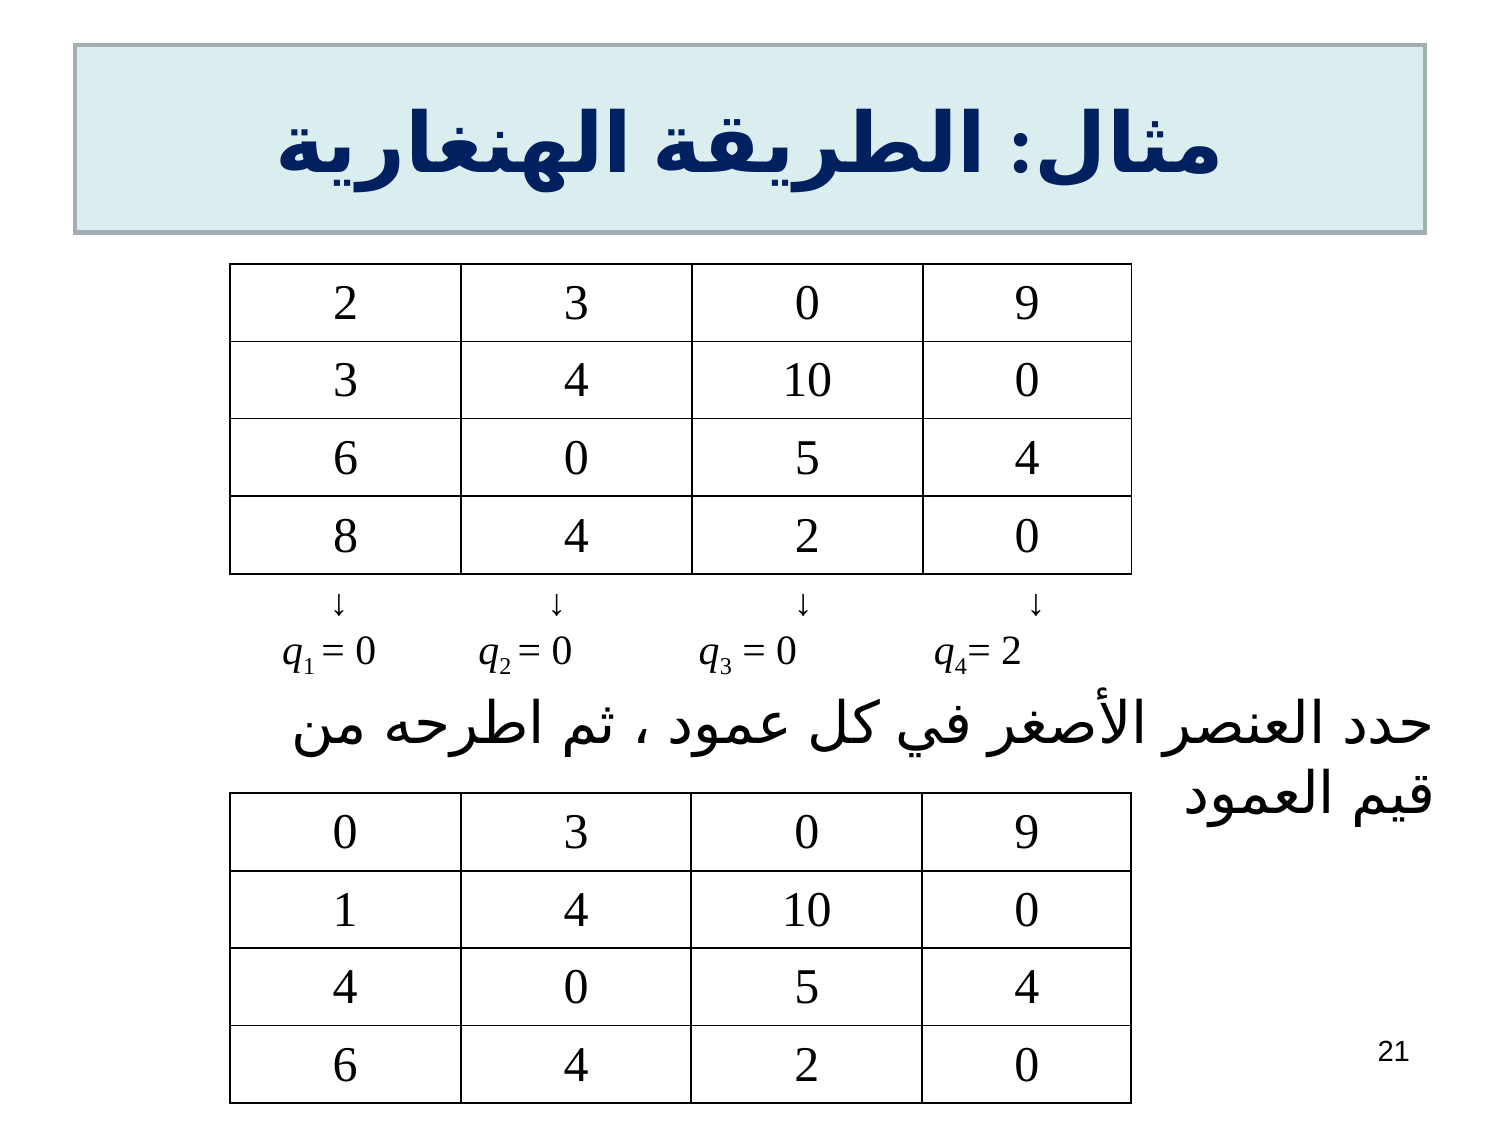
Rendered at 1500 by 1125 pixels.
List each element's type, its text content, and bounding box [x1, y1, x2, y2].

table_cell 8 [231, 497, 460, 573]
table_cell 4 [462, 342, 691, 418]
table_cell 0 [462, 949, 690, 1025]
table_cell 10 [692, 872, 921, 947]
table_header 0 [692, 794, 921, 870]
table_header 9 [924, 265, 1131, 341]
table_header 0 [231, 794, 460, 870]
table_cell 2 [693, 497, 922, 570]
table_cell 4 [923, 949, 1130, 1025]
table_cell 1 [231, 872, 460, 947]
table_header 3 [462, 265, 691, 341]
slide_number 21 [1132, 1024, 1426, 1103]
table_cell 0 [923, 872, 1130, 947]
table_cell 0 [924, 497, 1131, 573]
table_cell 4 [462, 497, 691, 570]
table_cell 10 [693, 342, 922, 418]
table_cell 5 [693, 419, 922, 495]
text_box حدد العنصر الأصغر في كل عمود ، ثم اطرحه من قيم العمود [236, 677, 1451, 833]
table_cell 5 [692, 949, 921, 1025]
table_header 0 [693, 265, 922, 341]
table_cell 0 [923, 1026, 1130, 1102]
table_cell 3 [231, 342, 460, 418]
table_header 9 [923, 794, 1130, 870]
table_header 3 [462, 794, 690, 870]
table_cell 4 [462, 872, 690, 947]
table_cell 4 [924, 419, 1131, 495]
table_header 2 [231, 265, 460, 341]
table_cell 0 [462, 419, 691, 495]
table_cell 0 [924, 342, 1131, 418]
table_cell 6 [231, 1026, 460, 1102]
table_cell 6 [231, 419, 460, 495]
text_box ↓ ↓ ↓ ↓ q1 = 0 q2 = 0 q3 = 0 q4= 2 [267, 570, 1094, 687]
table_cell 4 [231, 949, 460, 1025]
title مثال: الطريقة الهنغارية [73, 43, 1427, 235]
table_cell 2 [692, 1026, 921, 1102]
table_cell 4 [462, 1026, 690, 1102]
